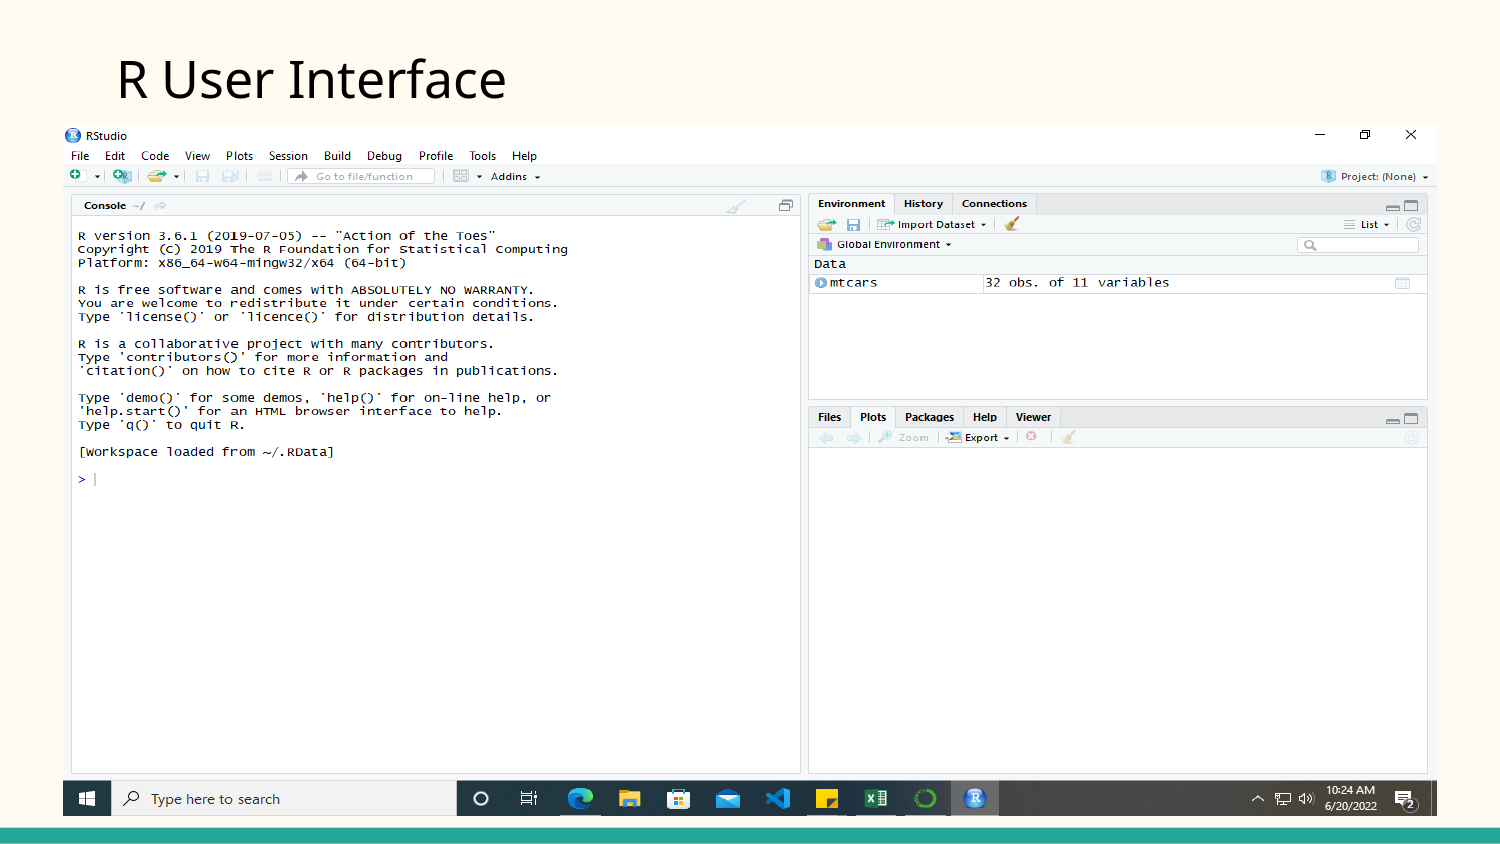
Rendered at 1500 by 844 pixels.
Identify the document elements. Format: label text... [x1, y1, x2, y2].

picture [62, 125, 1437, 817]
title R User Interface [101, 28, 1340, 124]
